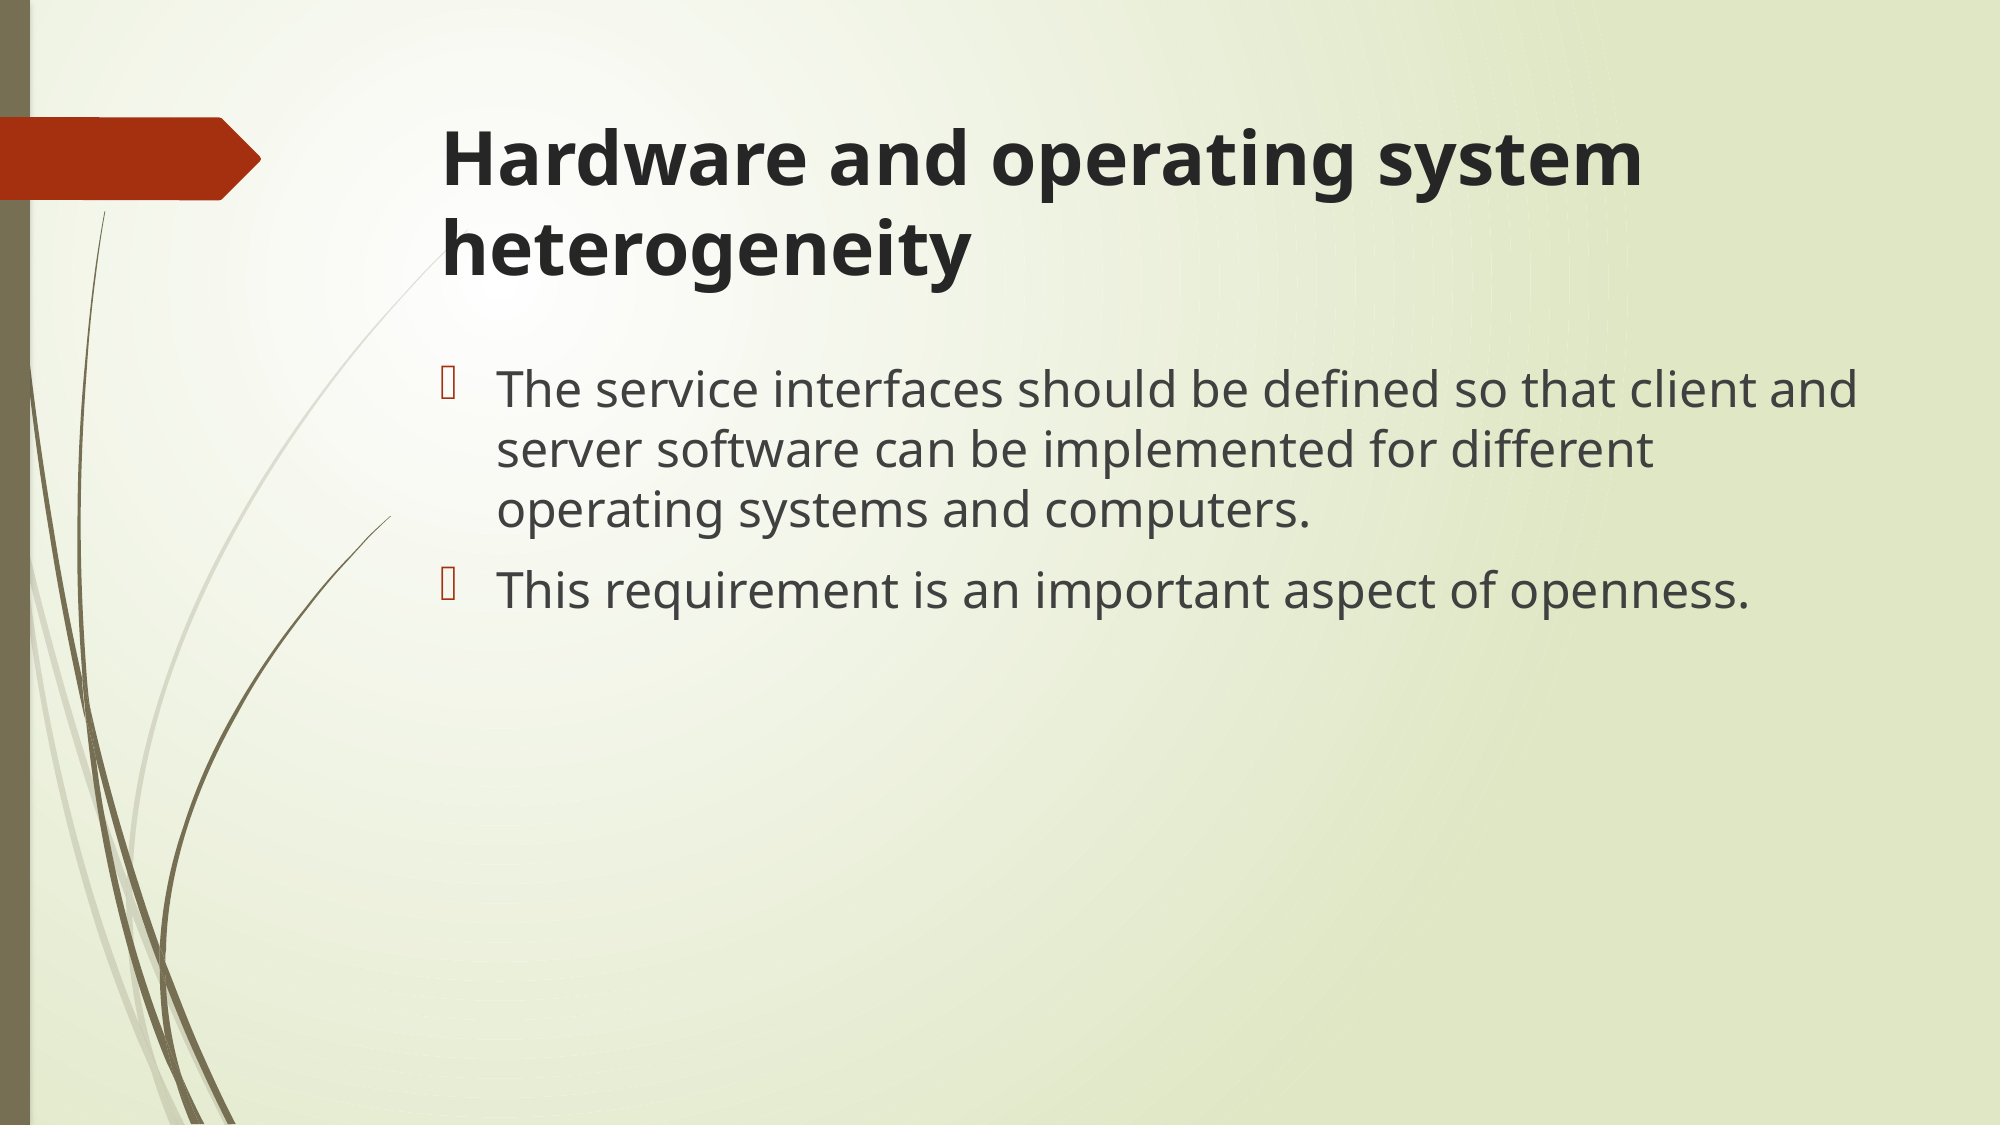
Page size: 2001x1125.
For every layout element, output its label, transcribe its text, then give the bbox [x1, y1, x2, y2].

title Hardware and operating system heterogeneity [425, 102, 1888, 313]
list The service interfaces should be defined so that client and server software can be implemented for different operating systems and computers. This requirement is an important aspect of openness. [424, 350, 1888, 970]
